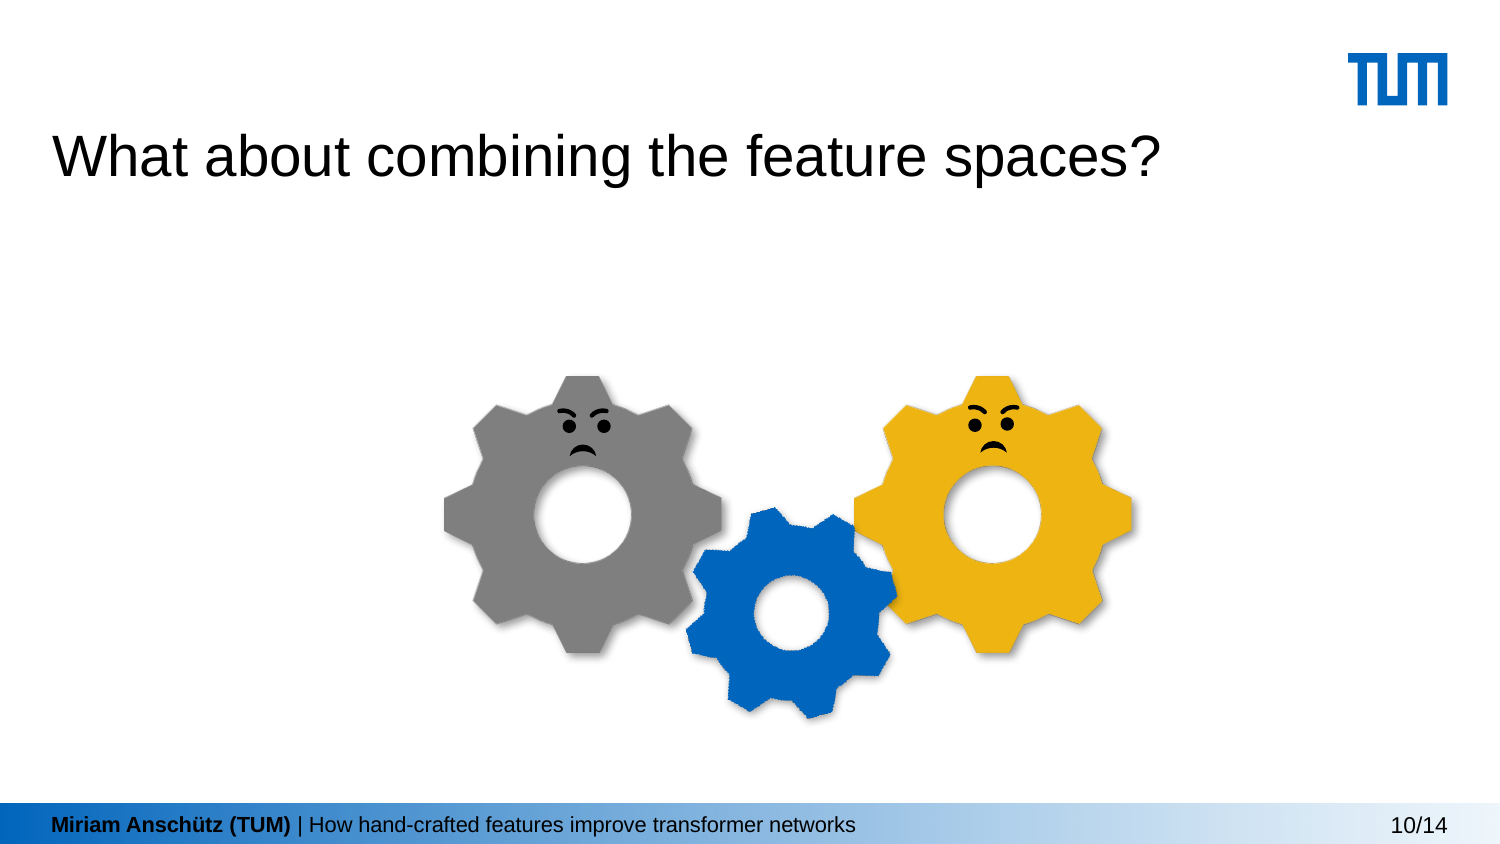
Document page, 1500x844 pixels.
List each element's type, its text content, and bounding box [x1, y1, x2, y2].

footer Miriam Anschütz (TUM) | How hand-crafted features improve transformer networks [50, 802, 1111, 844]
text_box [556, 407, 612, 457]
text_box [797, 319, 1189, 710]
slide_number 10/14 [1111, 802, 1449, 844]
title What about combining the feature spaces? [52, 121, 1449, 190]
picture [387, 319, 975, 797]
